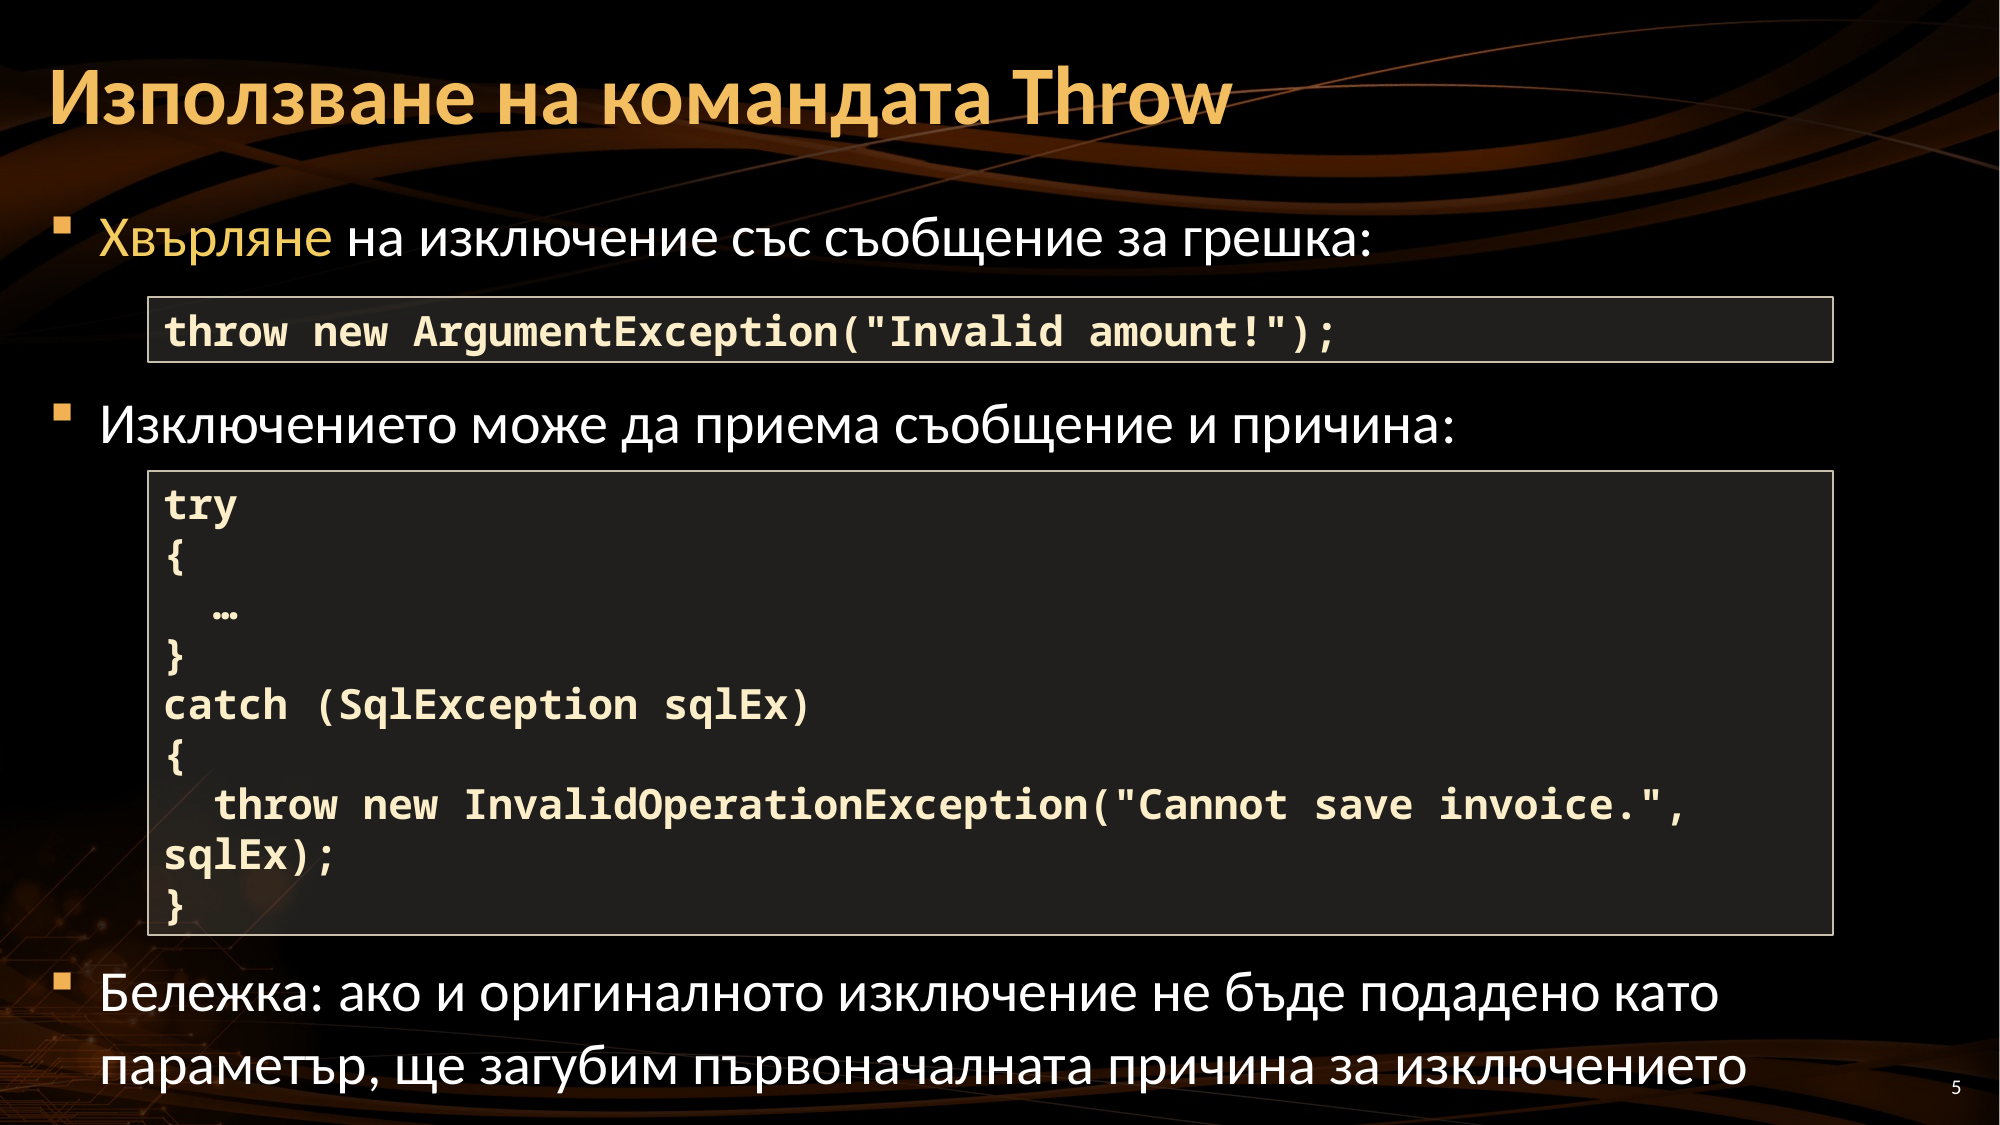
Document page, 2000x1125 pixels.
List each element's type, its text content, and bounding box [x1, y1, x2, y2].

text_box throw new ArgumentException("Invalid amount!"); [148, 296, 1833, 362]
slide_number 5 [1897, 1070, 1968, 1103]
text_box try { … } catch (SqlException sqlEx) { throw new InvalidOperationException("Cannot save invoice.", sqlEx); } [148, 470, 1833, 936]
list Хвърляне на изключение със съобщение за грешка: Изключението може да приема съобщение и причина: Бележка: ако и оригиналното изключение не бъде подадено като параметър, ще загубим първоначалната причина за изключението [31, 189, 1968, 1103]
picture [0, 0, 2000, 1125]
title Използване на командата Throw [30, 6, 1968, 189]
